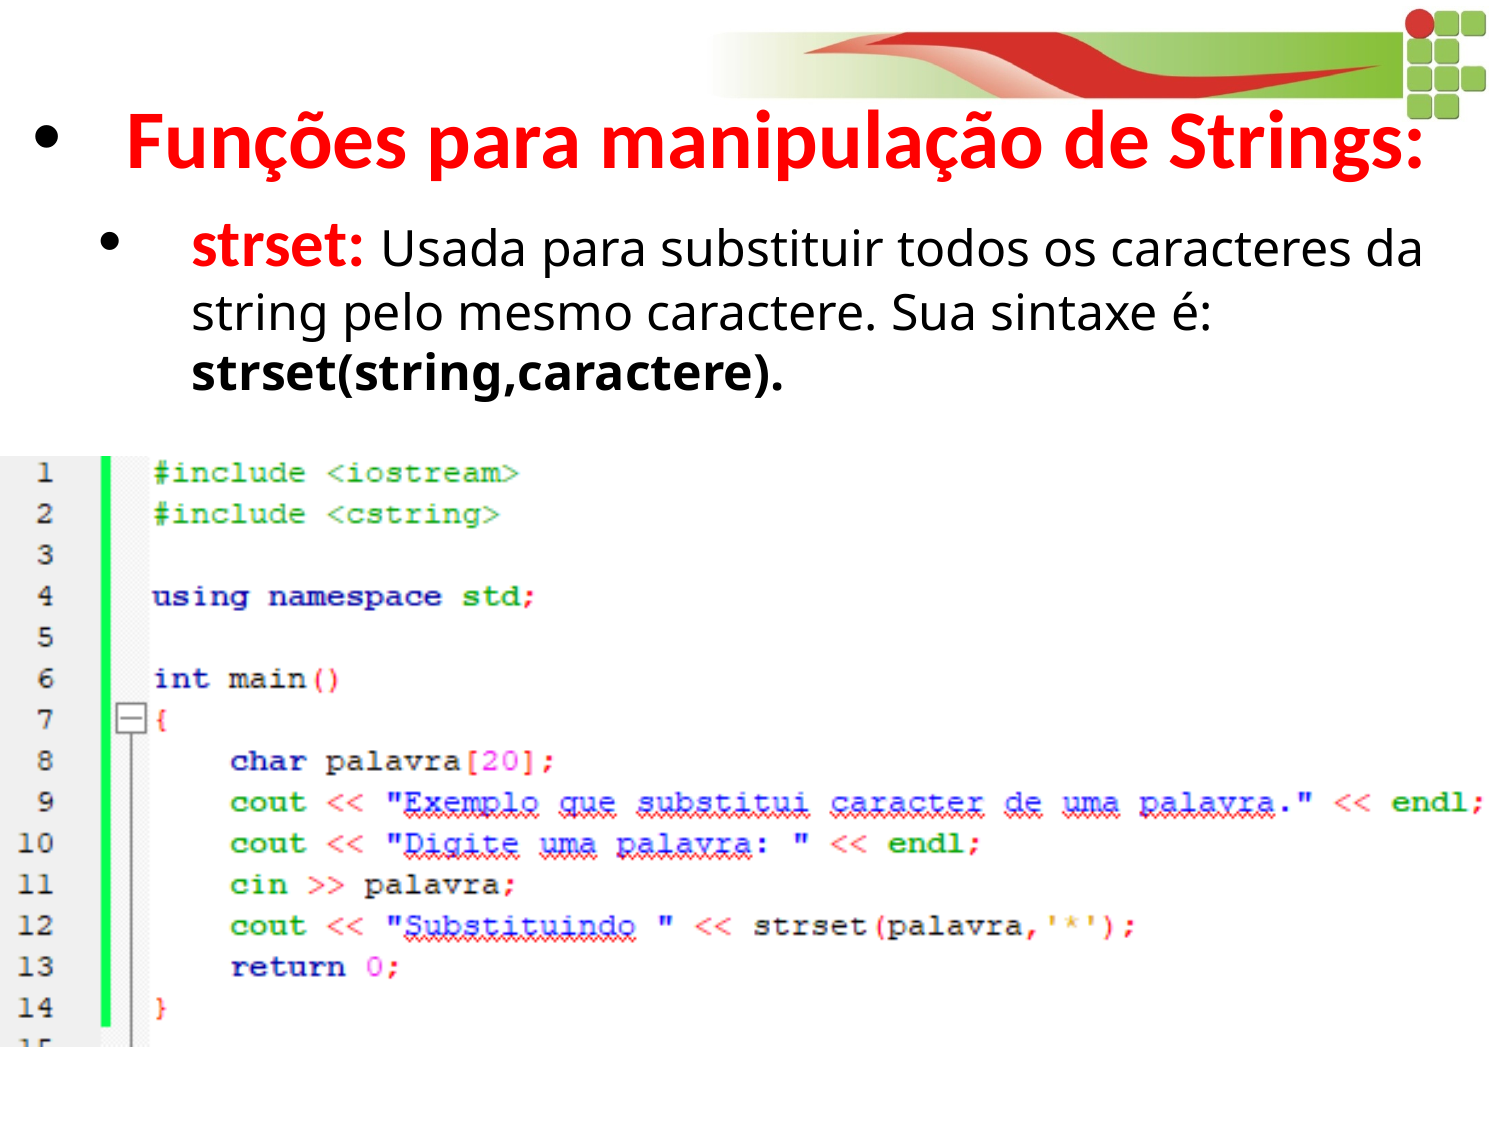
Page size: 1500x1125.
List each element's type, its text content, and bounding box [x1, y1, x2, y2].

text_box Funções para manipulação de Strings: strset: Usada para substituir todos os caracteres da string pelo mesmo caractere. Sua sintaxe é: strset(string,caractere). [17, 78, 1483, 456]
picture [703, 6, 1489, 122]
picture [0, 456, 1500, 1047]
